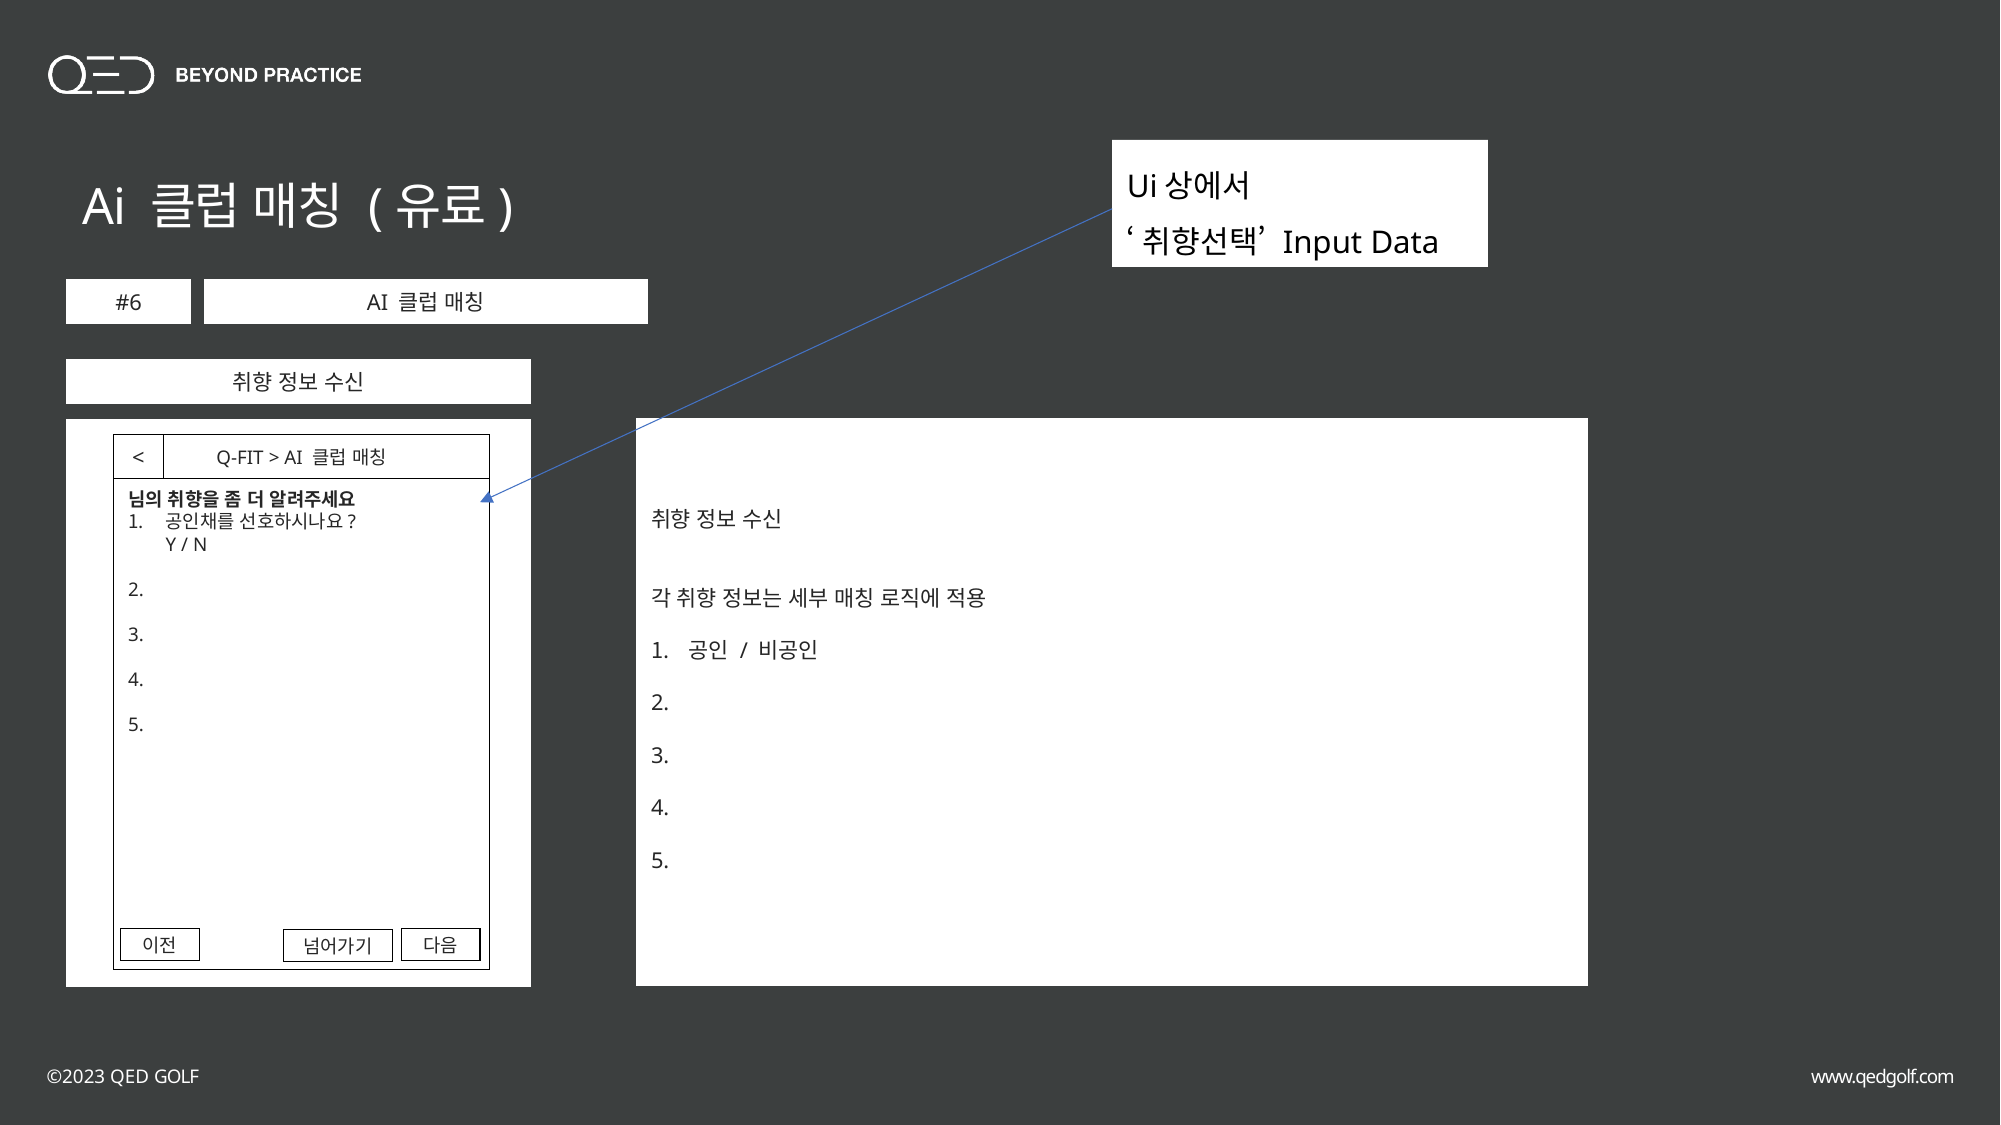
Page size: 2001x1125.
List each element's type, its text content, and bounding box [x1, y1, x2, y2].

text_box Ai 클럽 매칭 (유료) [67, 166, 849, 242]
text_box Ui상에서 ‘취향선택’ Input Data [1112, 139, 1488, 267]
text_box 이전 [120, 927, 200, 962]
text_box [480, 208, 1113, 503]
text_box [66, 419, 531, 987]
text_box < [112, 434, 164, 479]
text_box 다음 [401, 927, 481, 962]
text_box 넘어가기 [283, 928, 393, 963]
picture [48, 55, 361, 94]
text_box 님의 취향을 좀 더 알려주세요 공인채를 선호하시나요? Y / N 5. [112, 479, 490, 970]
text_box 취향 정보 수신 각 취향 정보는 세부 매칭 로직에 적용 공인 / 비공인 [635, 418, 1589, 986]
text_box Q-FIT > AI 클럽 매칭 [164, 434, 480, 479]
text_box 취향 정보 수신 [66, 359, 480, 404]
text_box AI 클럽 매칭 [204, 279, 480, 324]
text_box #6 [66, 279, 191, 324]
